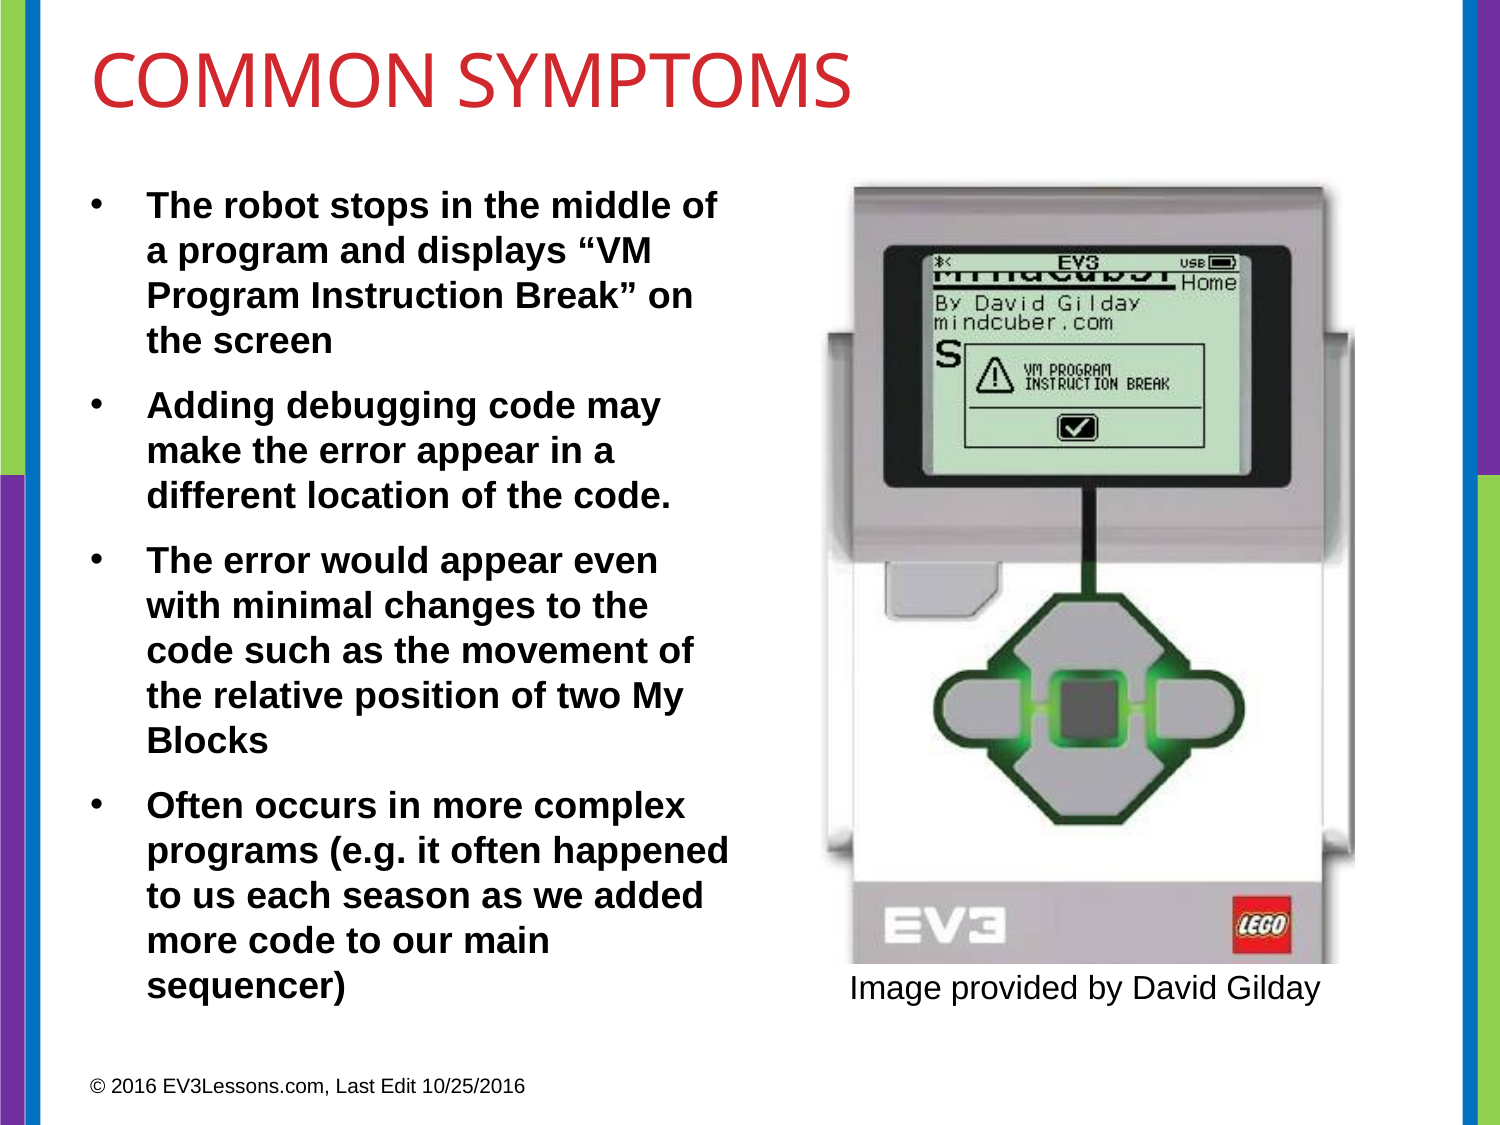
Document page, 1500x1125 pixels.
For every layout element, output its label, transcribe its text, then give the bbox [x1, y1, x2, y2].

list The robot stops in the middle of a program and displays “VM Program Instruction Break” on the screen Adding debugging code may make the error appear in a different location of the code. The error would appear even with minimal changes to the code such as the movement of the relative position of two My Blocks Often occurs in more complex programs (e.g. it often happened to us each season as we added more code to our main sequencer) [75, 173, 747, 1066]
text_box Image provided by David Gilday [778, 958, 1393, 1014]
footer © 2016 EV3Lessons.com, Last Edit 10/25/2016 [75, 1065, 638, 1112]
picture [819, 176, 1355, 965]
title Common Symptoms [75, 25, 1428, 250]
